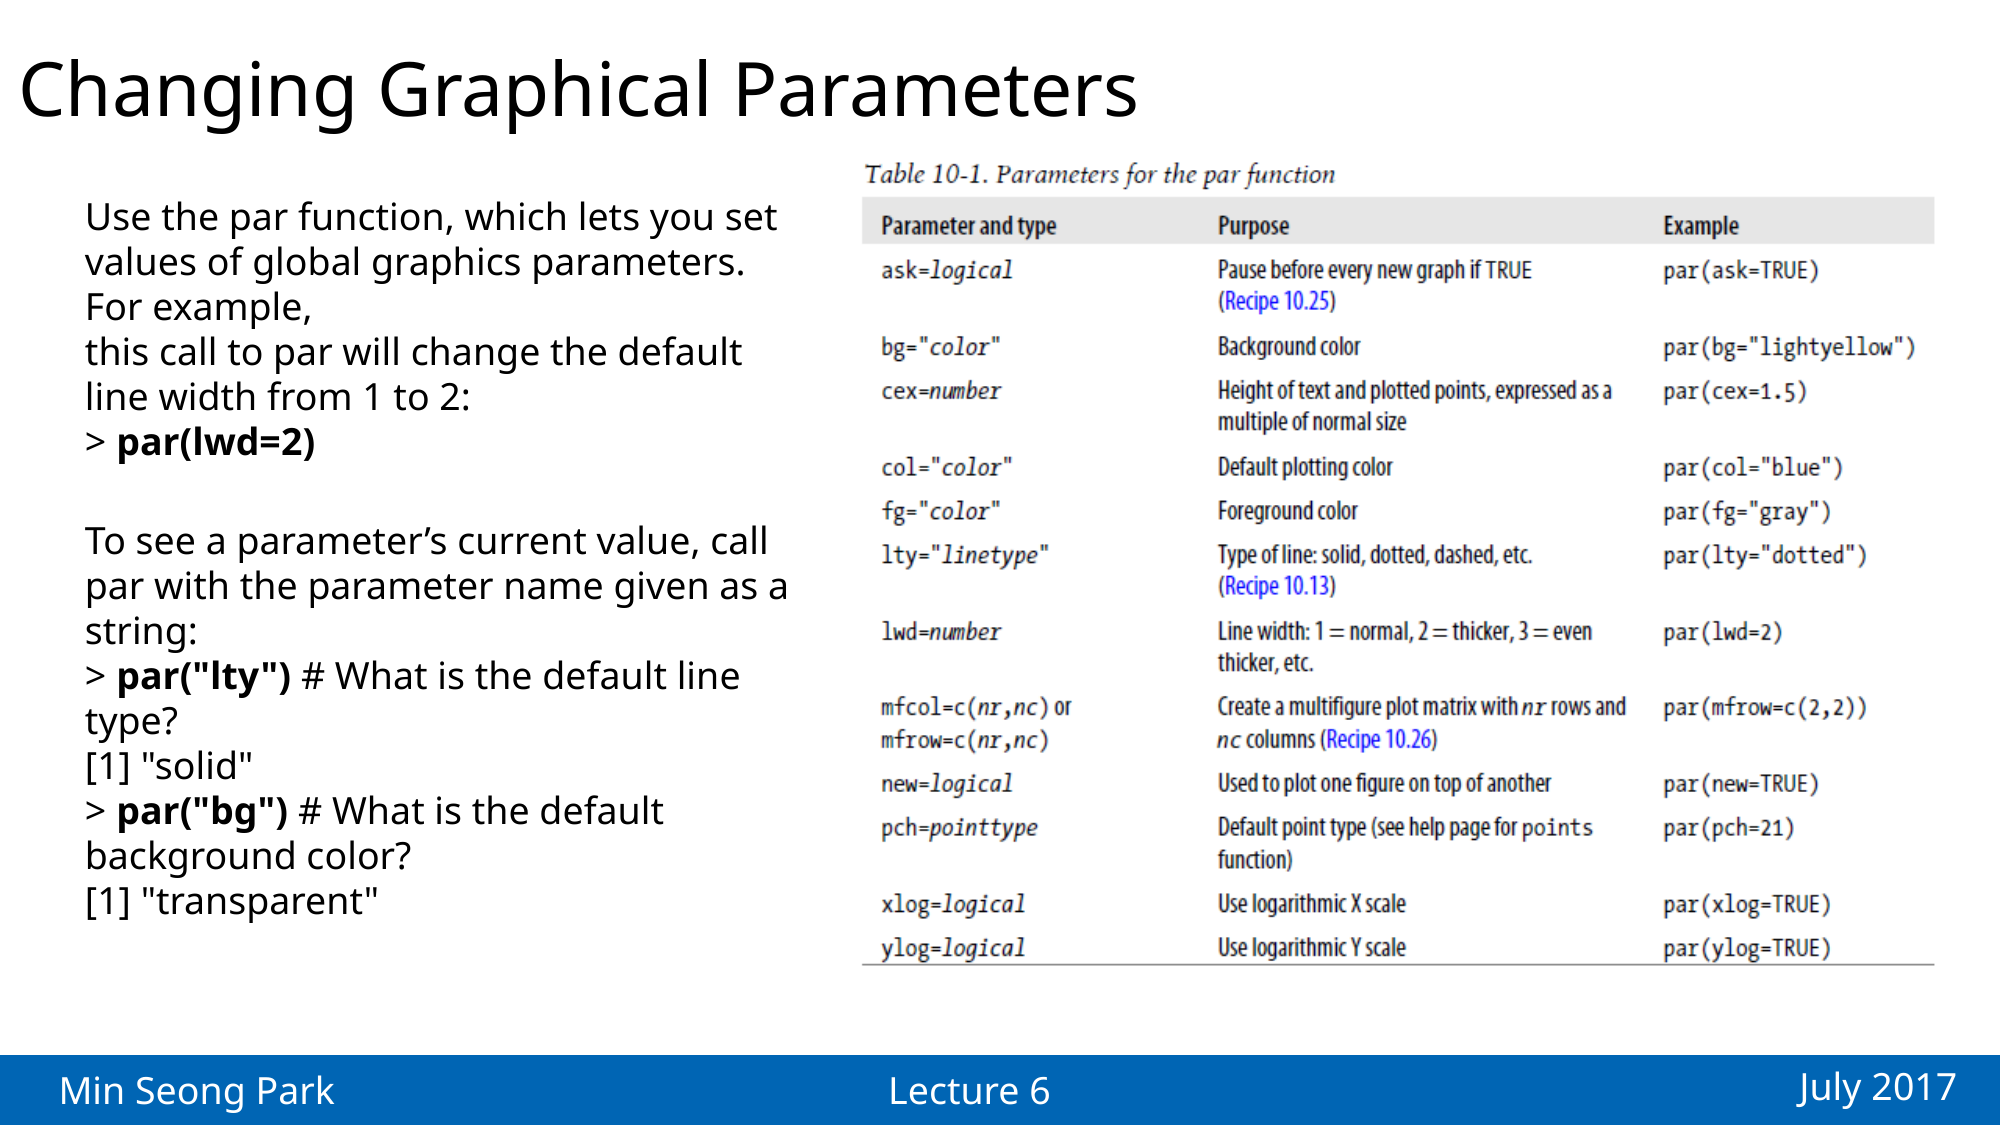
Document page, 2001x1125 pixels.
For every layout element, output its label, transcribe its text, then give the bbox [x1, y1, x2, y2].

text_box To see a parameter’s current value, call par with the parameter name given as a string: > par("lty") # What is the default line type? [1] "solid" > par("bg") # What is the default background color? [1] "transparent" [70, 509, 832, 930]
picture [853, 144, 1955, 972]
text_box July 2017 [1784, 1055, 1973, 1116]
text_box Changing Graphical Parameters [3, 33, 1156, 139]
text_box Use the par function, which lets you set values of global graphics parameters. For example, this call to par will change the default line width from 1 to 2: > par(lwd=2) [70, 185, 798, 471]
text_box Min Seong Park [43, 1059, 350, 1120]
text_box [0, 1054, 2000, 1125]
text_box Lecture 6 [873, 1059, 1066, 1120]
